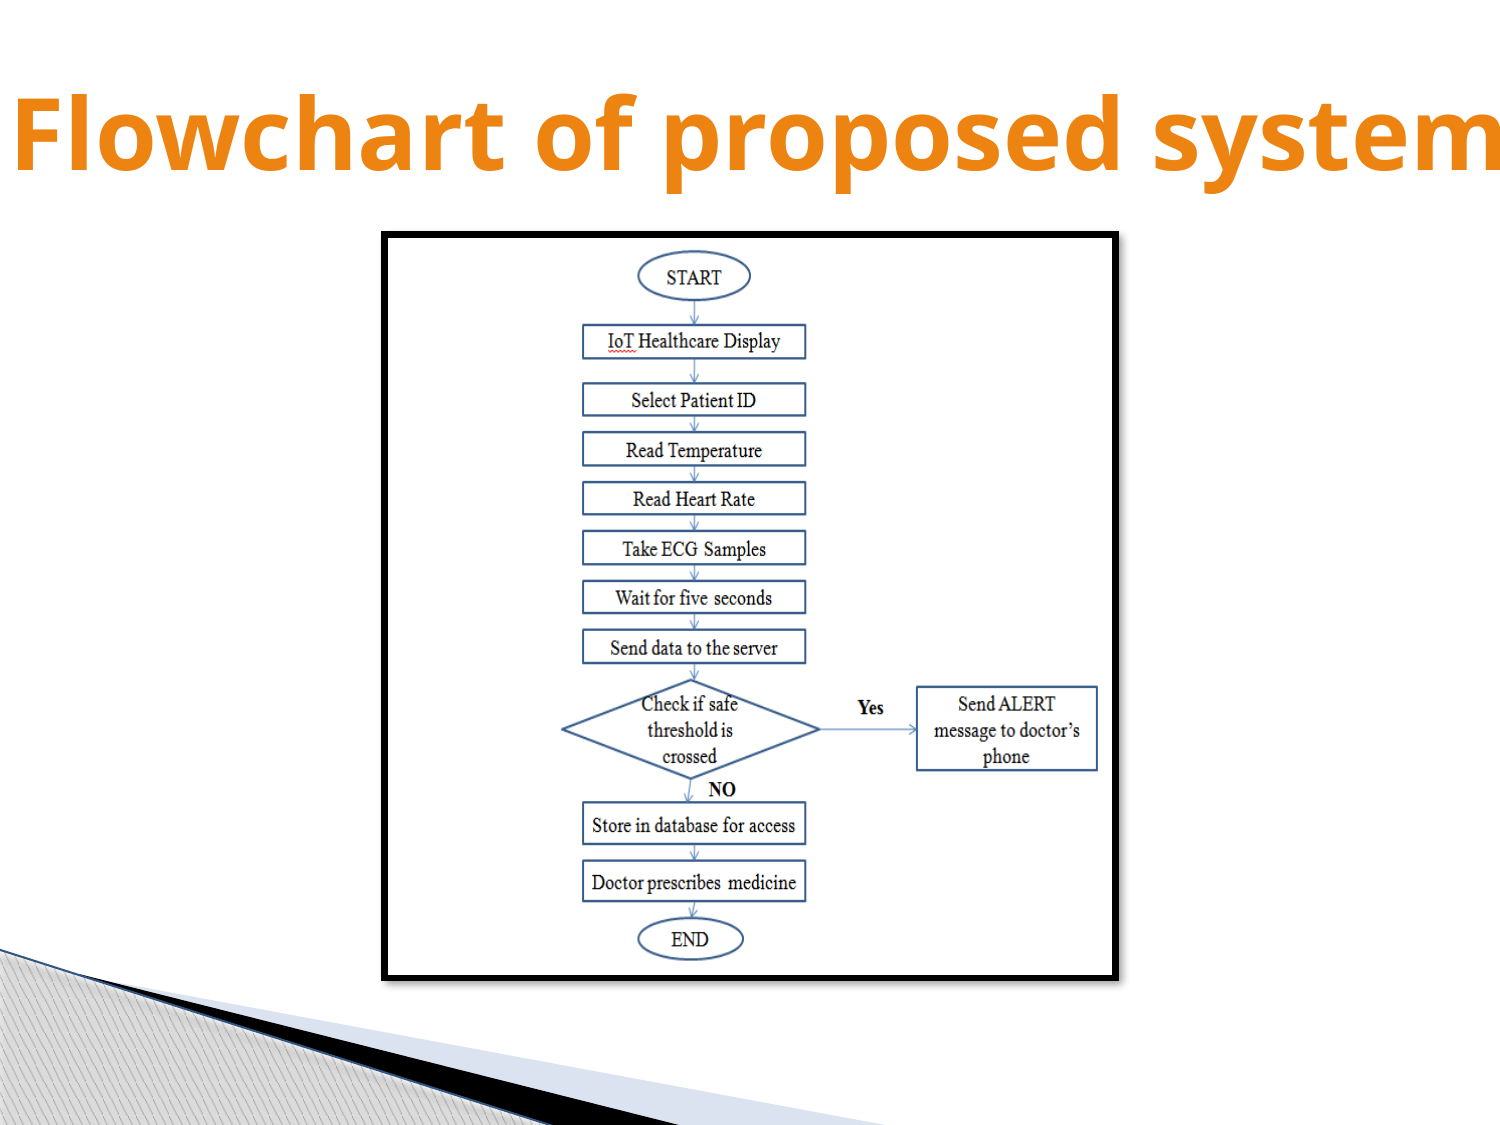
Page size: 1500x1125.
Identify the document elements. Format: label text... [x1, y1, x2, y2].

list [387, 237, 1113, 976]
text_box Flowchart of proposed system [0, 62, 1500, 198]
